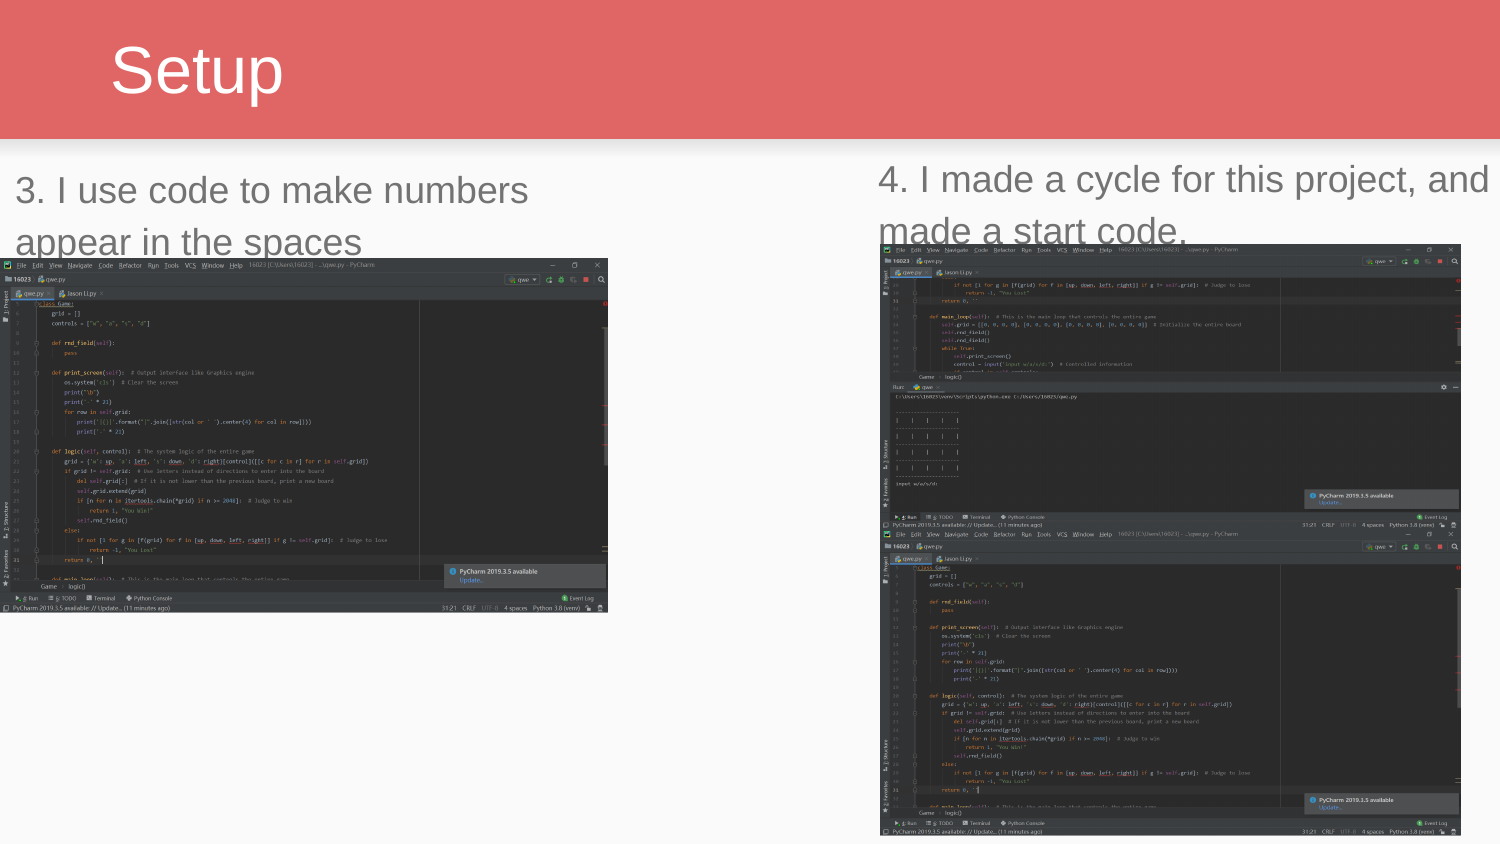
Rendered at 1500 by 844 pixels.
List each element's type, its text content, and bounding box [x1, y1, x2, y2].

title Setup [77, 0, 1427, 123]
picture [0, 257, 608, 613]
picture [880, 244, 1461, 836]
text_box 3. I use code to make numbers appear in the spaces [0, 144, 638, 278]
text_box 4. I made a cycle for this project, and made a start code. [863, 133, 1500, 267]
